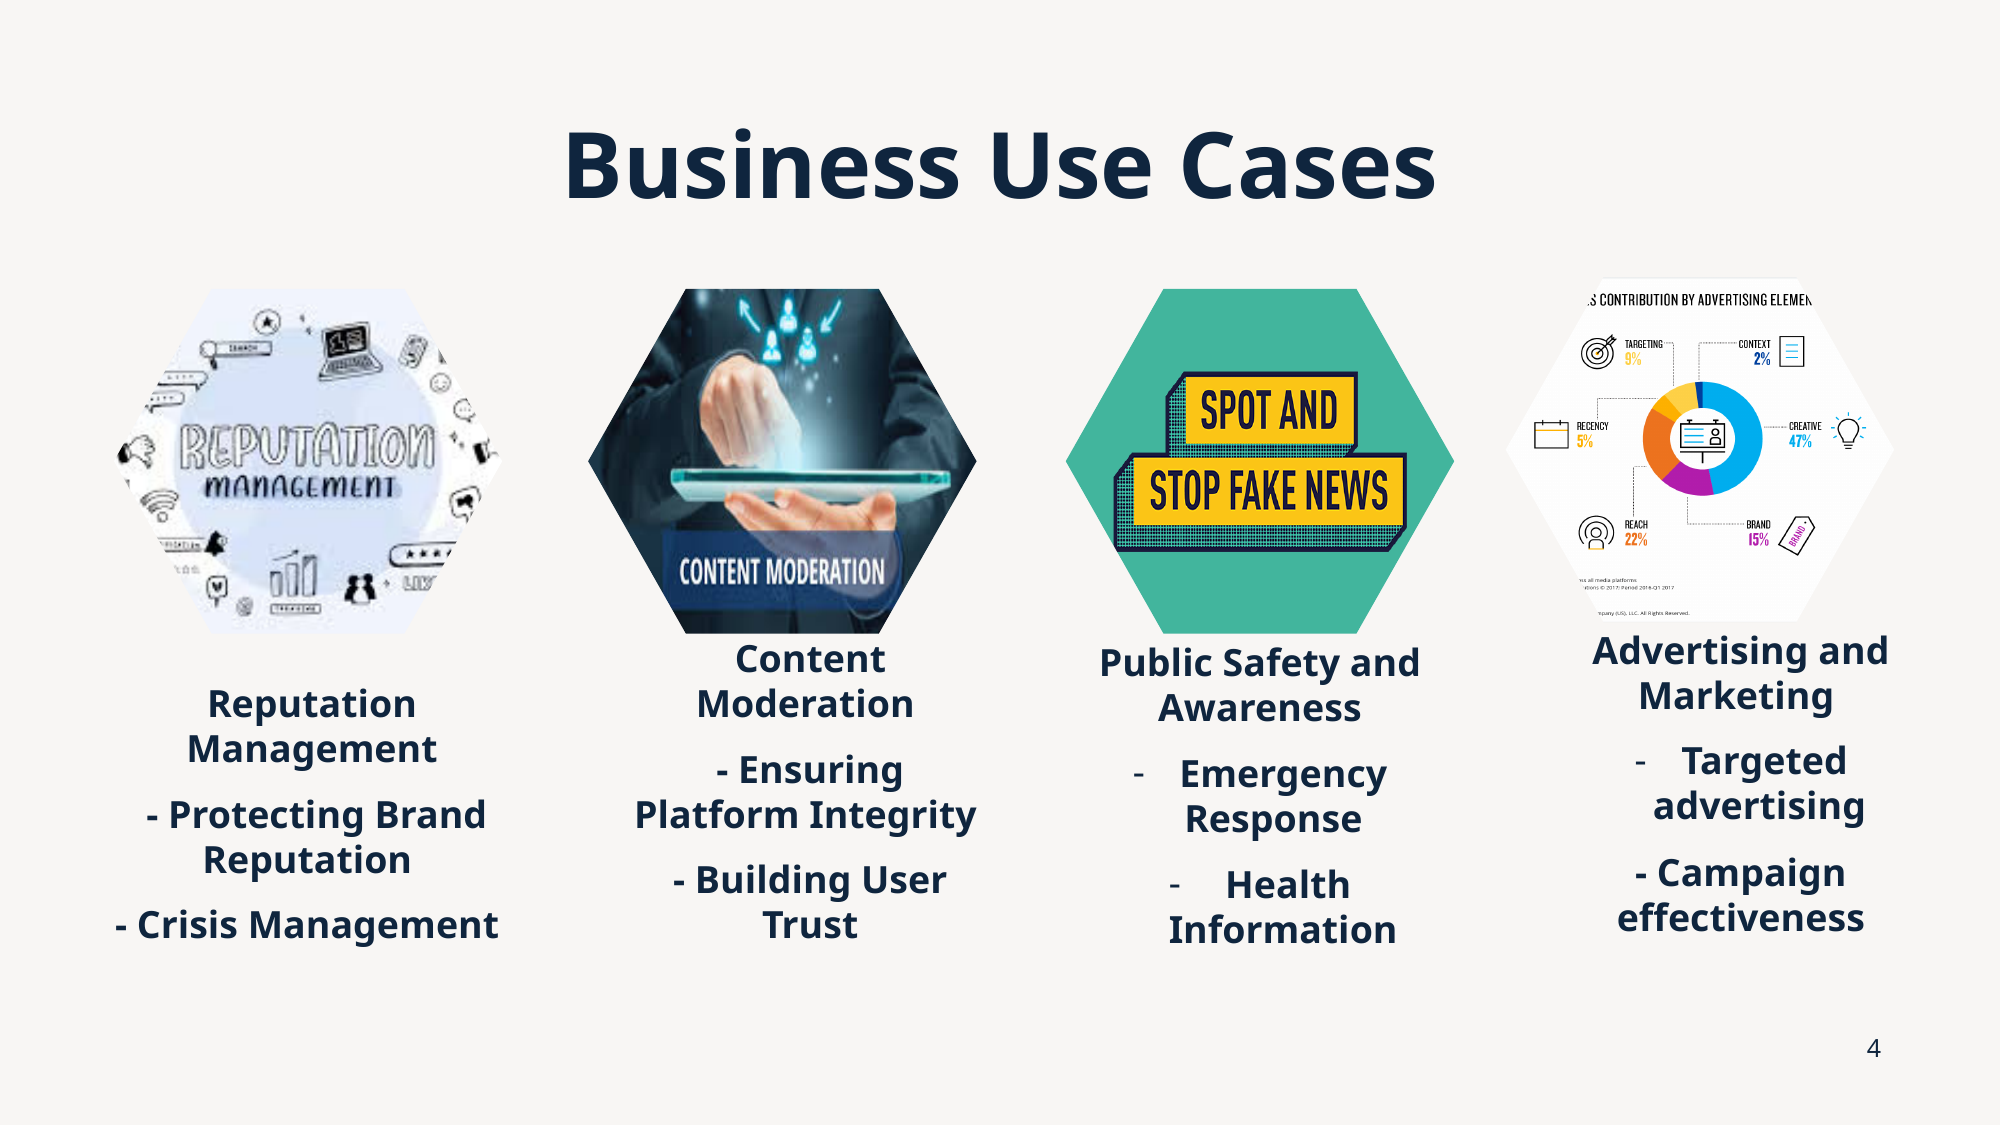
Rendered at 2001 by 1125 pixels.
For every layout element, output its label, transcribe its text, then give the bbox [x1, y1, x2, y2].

list Reputation Management - Protecting Brand Reputation - Crisis Management [88, 676, 537, 954]
picture [1065, 288, 1455, 634]
list Advertising and Marketing Targeted advertising - Campaign effectiveness [1522, 675, 1960, 946]
list Content Moderation - Ensuring Platform Integrity - Building User Trust [615, 700, 1006, 954]
slide_number 4 [1836, 1020, 1912, 1080]
title Business Use Cases [137, 59, 1863, 278]
picture [1505, 277, 1895, 623]
list Public Safety and Awareness Emergency Response Health Information [1036, 680, 1484, 959]
picture [588, 288, 977, 634]
picture [113, 288, 503, 634]
